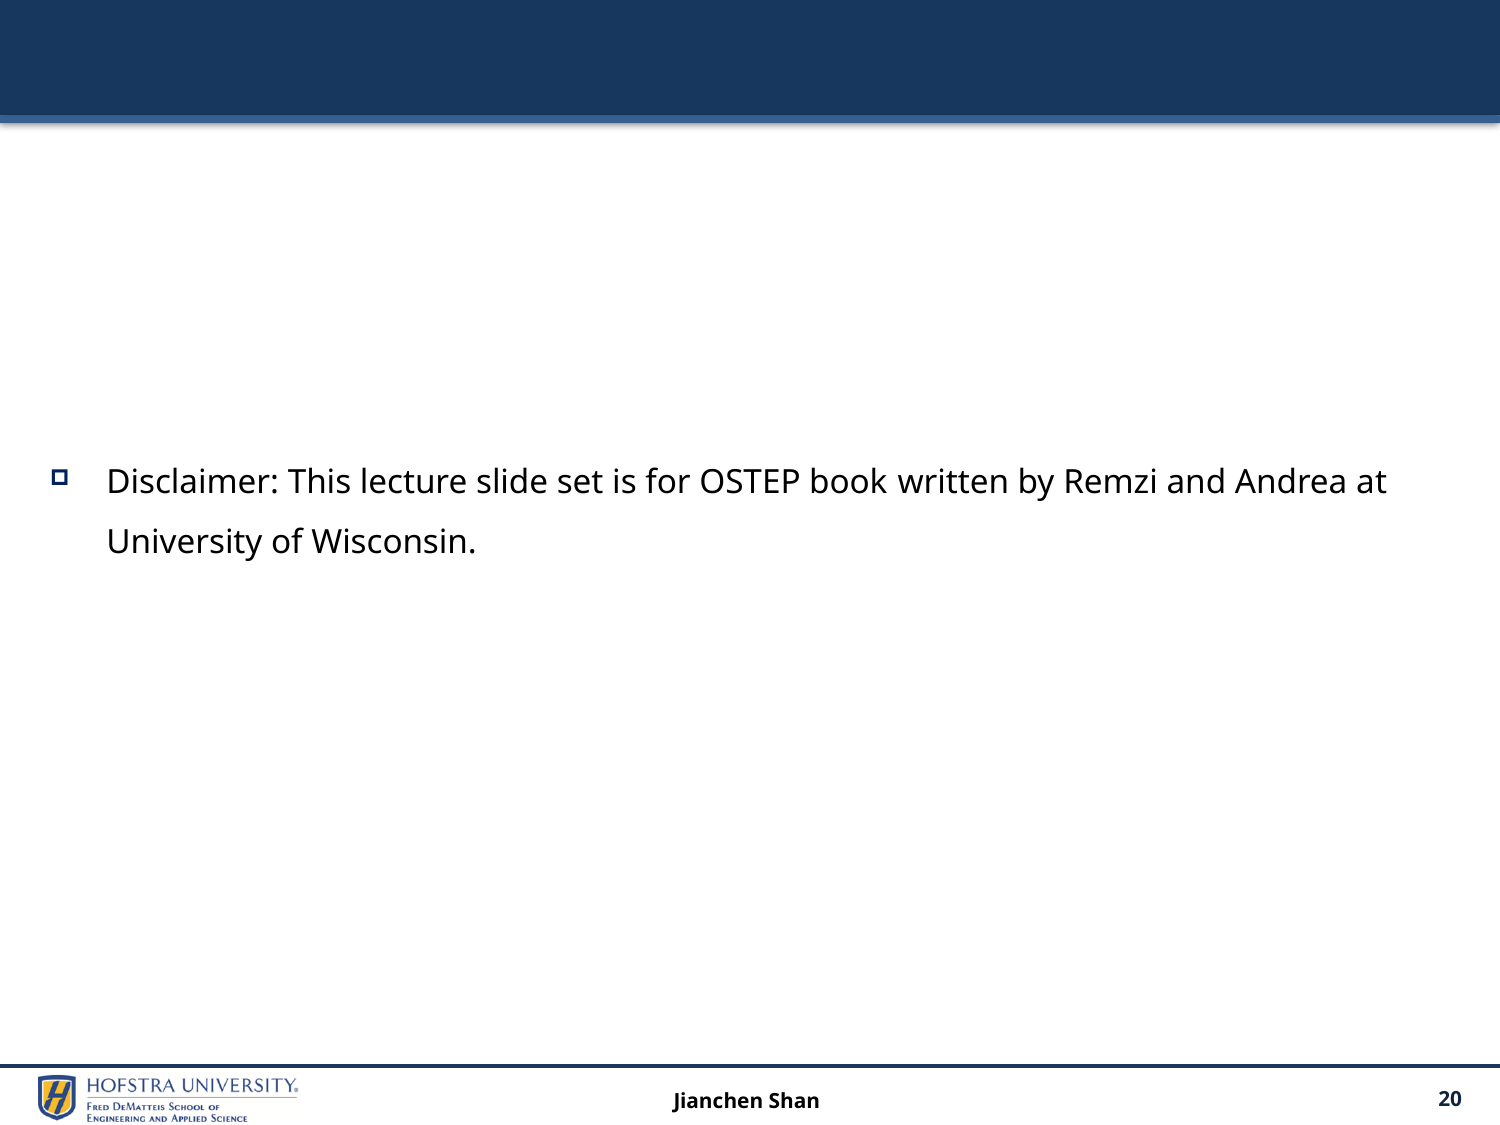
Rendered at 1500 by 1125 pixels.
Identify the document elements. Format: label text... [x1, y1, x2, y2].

footer Jianchen Shan [497, 1079, 997, 1117]
slide_number 20 [1306, 1081, 1483, 1118]
picture [33, 1072, 299, 1124]
list Disclaimer: This lecture slide set is for OSTEP book written by Remzi and Andrea at University of Wisconsin. [34, 432, 1477, 658]
